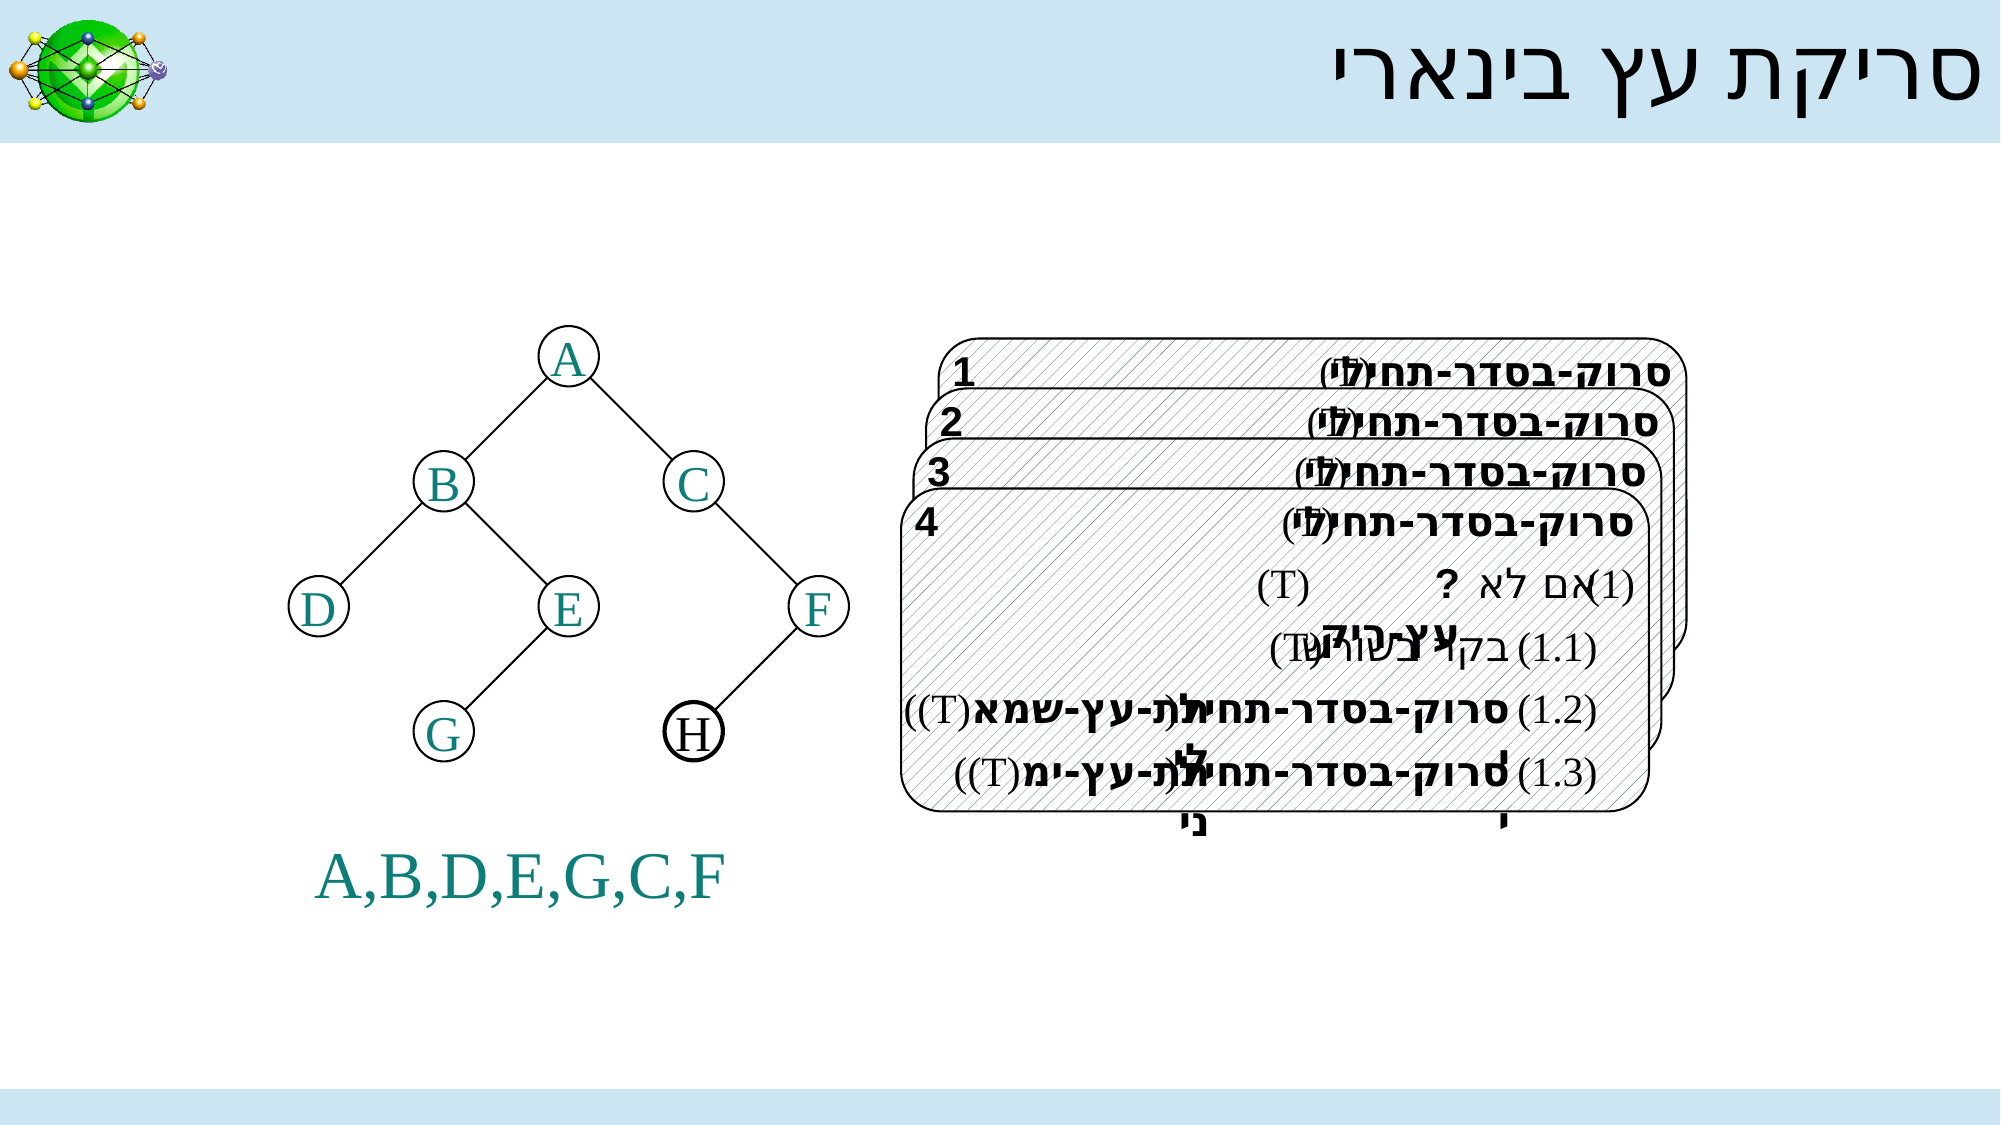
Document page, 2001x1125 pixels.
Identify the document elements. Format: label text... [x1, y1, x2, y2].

text_box 3 [912, 437, 923, 487]
text_box A [538, 326, 599, 387]
text_box A,B,D,E,G,C,F [299, 824, 914, 920]
picture [9, 19, 167, 123]
text_box E [538, 576, 599, 637]
text_box [1651, 662, 1662, 748]
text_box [923, 337, 1688, 662]
text_box C [663, 451, 724, 512]
text_box F [788, 576, 849, 637]
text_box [885, 487, 1650, 812]
text_box G [413, 701, 474, 762]
text_box H [664, 702, 723, 761]
text_box B [413, 451, 474, 512]
title סריקת עץ בינארי [169, 0, 2000, 141]
text_box [1662, 662, 1674, 700]
text_box D [288, 576, 349, 637]
